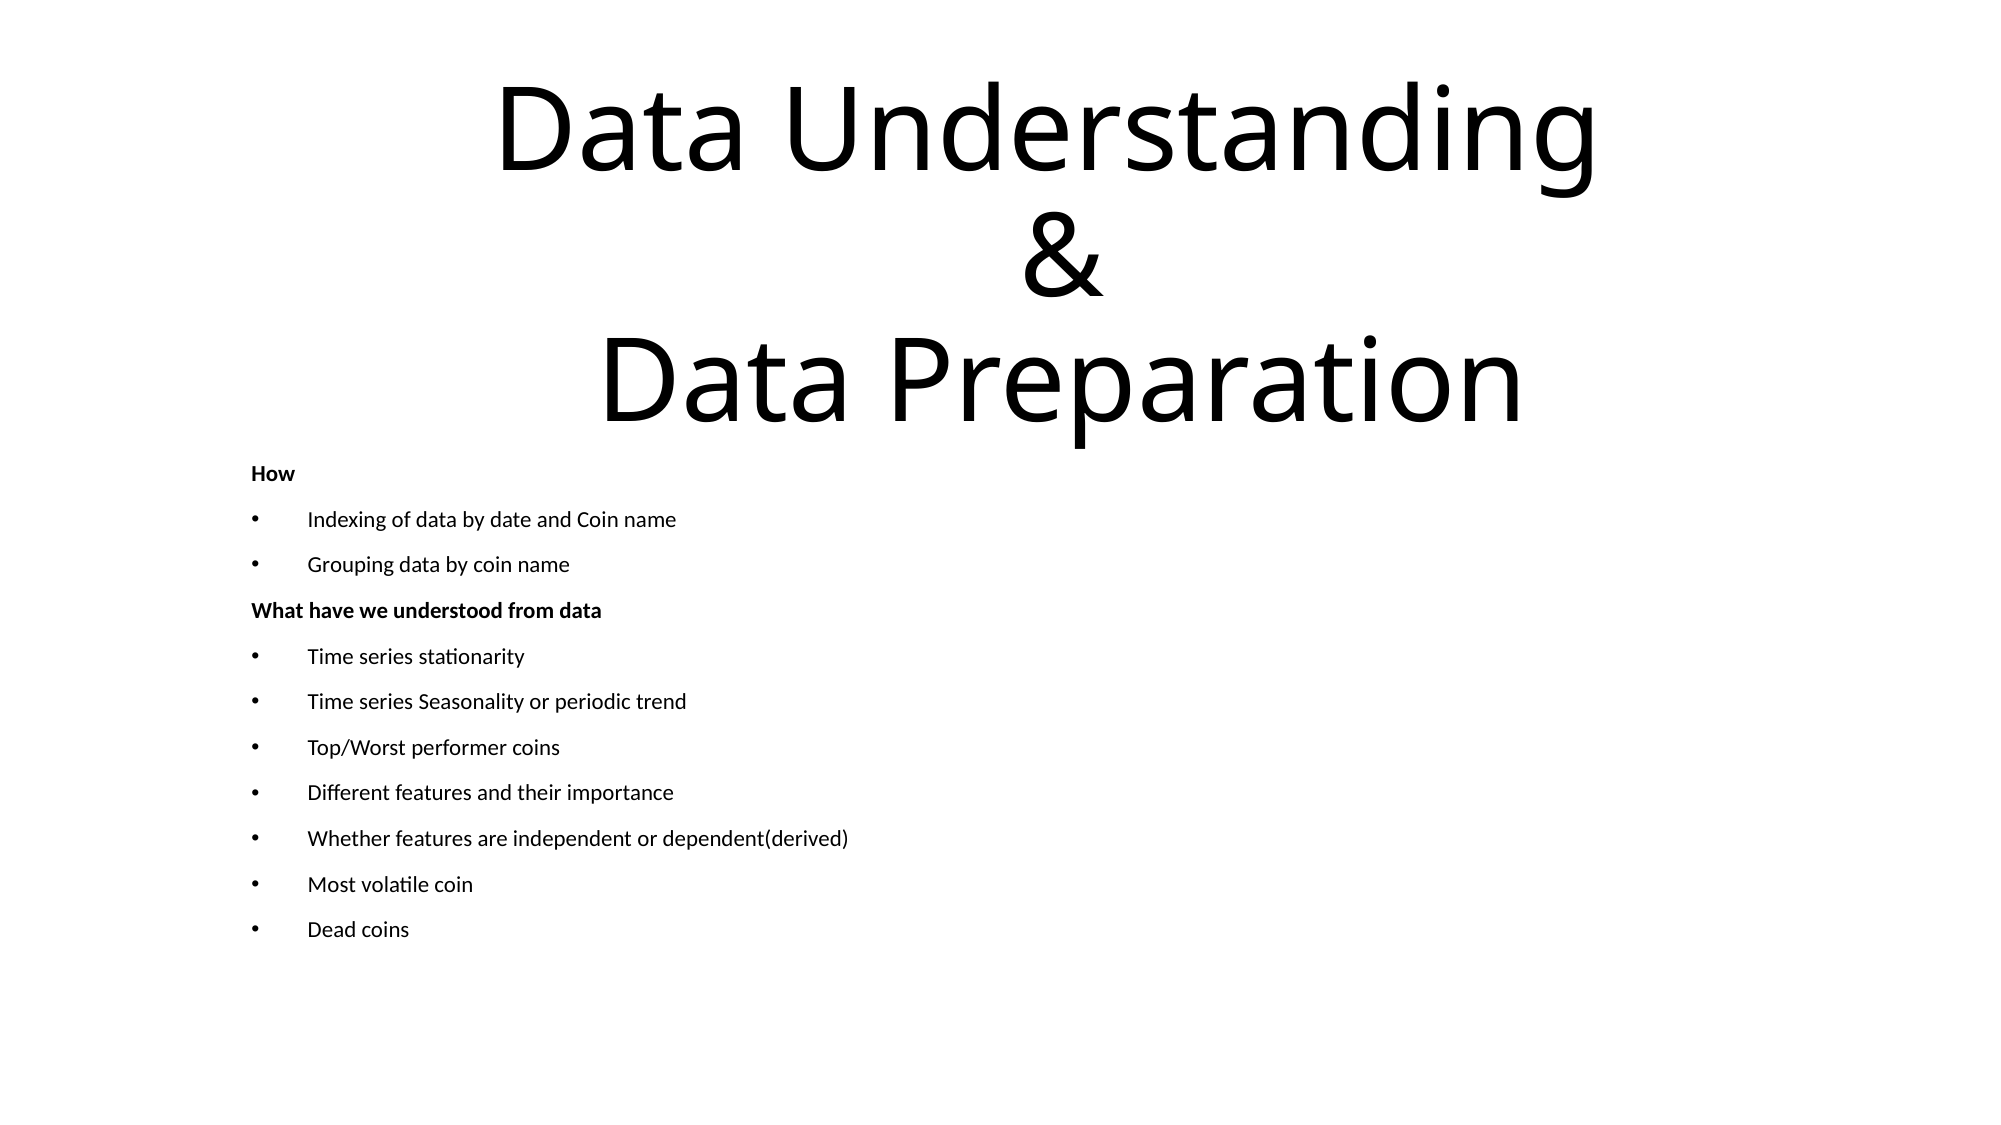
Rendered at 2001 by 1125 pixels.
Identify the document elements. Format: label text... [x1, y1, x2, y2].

title Data Understanding & Data Preparation [312, 62, 1813, 454]
subtitle How Indexing of data by date and Coin name Grouping data by coin name What have we understood from data Time series stationarity Time series Seasonality or periodic trend Top/Worst performer coins Different features and their importance Whether features are independent or dependent(derived) Most volatile coin Dead coins [236, 454, 1947, 961]
